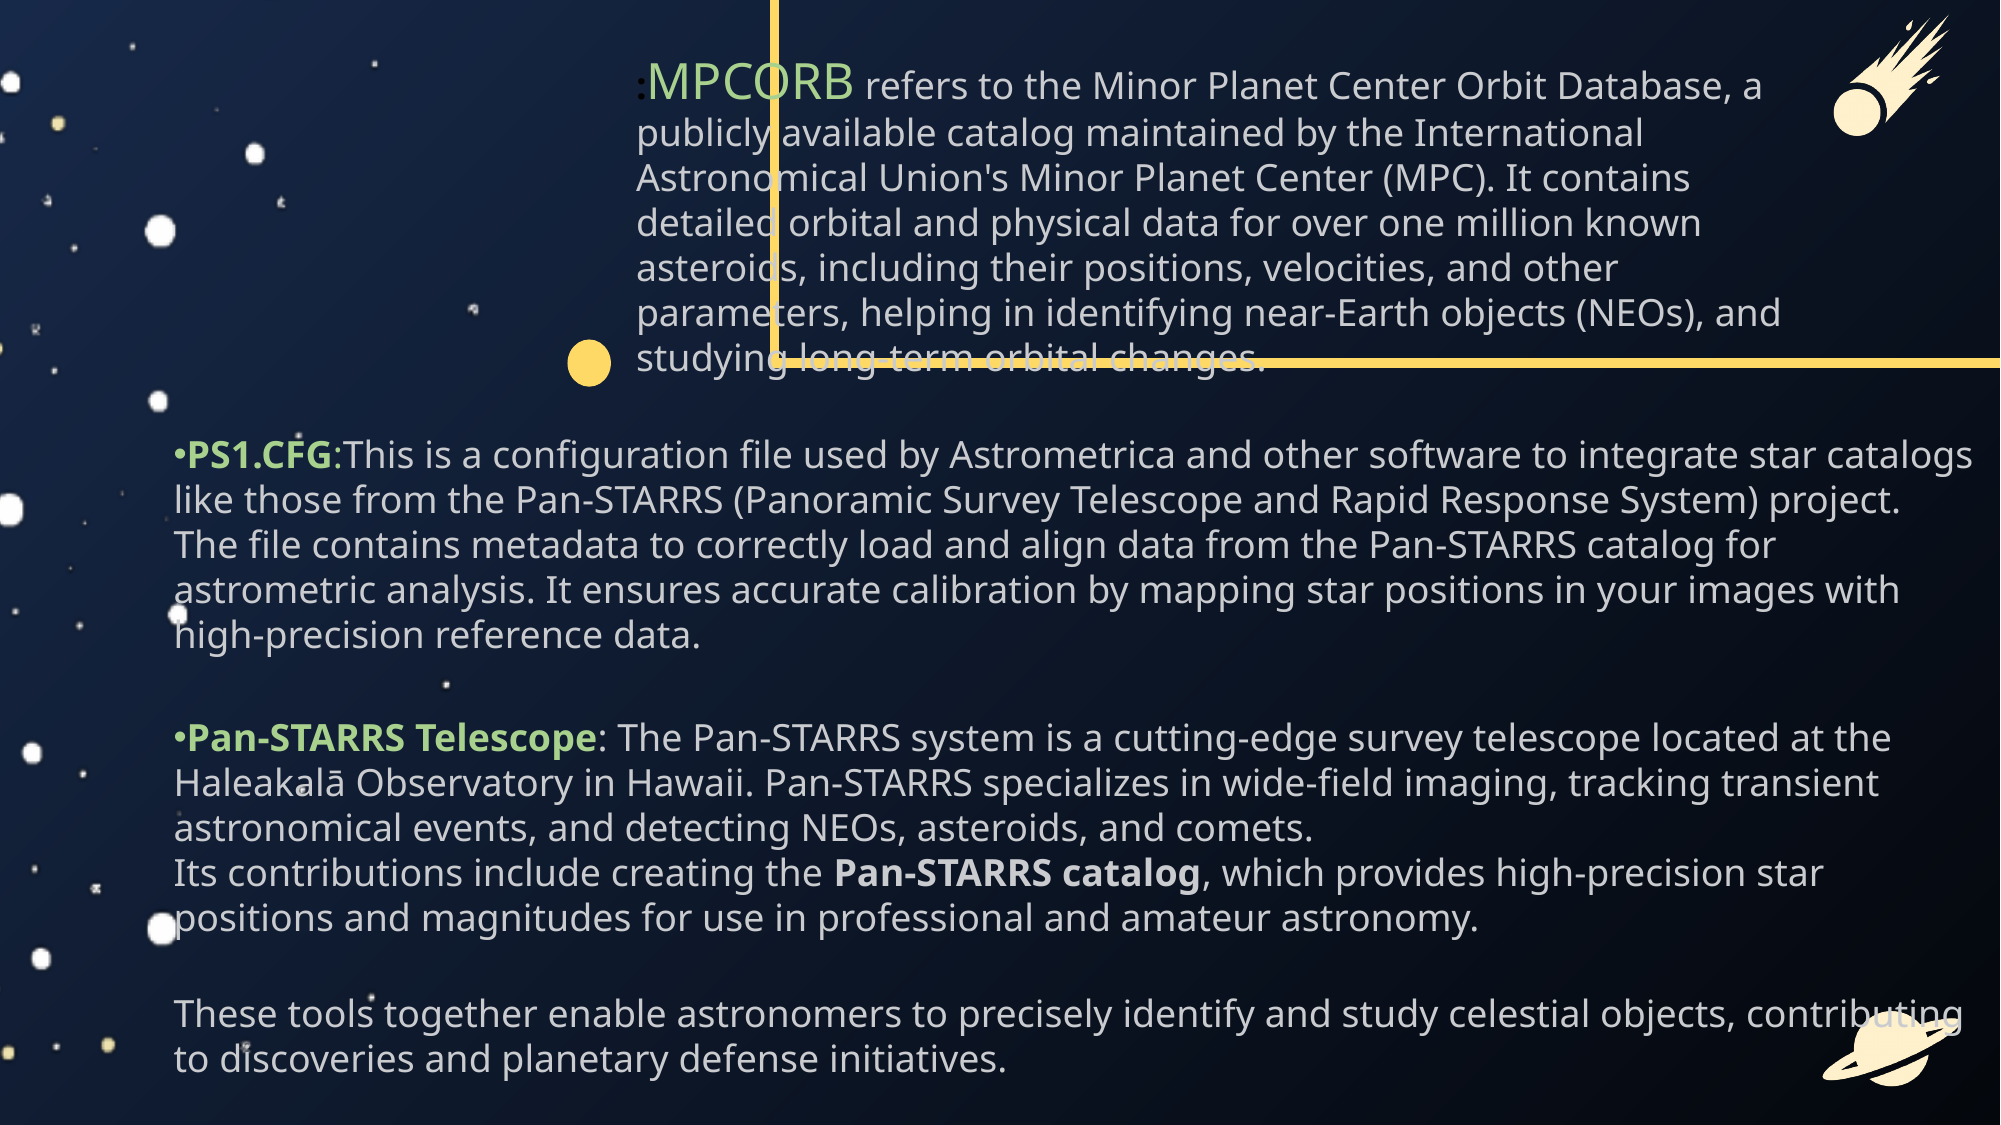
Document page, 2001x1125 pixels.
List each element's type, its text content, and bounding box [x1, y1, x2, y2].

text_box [0, 0, 2000, 364]
text_box :MPCORB refers to the Minor Planet Center Orbit Database, a publicly available catalog maintained by the International Astronomical Union's Minor Planet Center (MPC). It contains detailed orbital and physical data for over one million known asteroids, including their positions, velocities, and other parameters, helping in identifying near-Earth objects (NEOs), and studying long-term orbital changes. [621, 364, 1852, 387]
picture [1816, 973, 1967, 1124]
picture [0, 364, 523, 1125]
picture [1816, 0, 1967, 150]
text_box PS1.CFG:This is a configuration file used by Astrometrica and other software to integrate star catalogs like those from the Pan-STARRS (Panoramic Survey Telescope and Rapid Response System) project. The file contains metadata to correctly load and align data from the Pan-STARRS catalog for astrometric analysis. It ensures accurate calibration by mapping star positions in your images with high-precision reference data. Pan-STARRS Telescope: The Pan-STARRS system is a cutting-edge survey telescope located at the Haleakalā Observatory in Hawaii. Pan-STARRS specializes in wide-field imaging, tracking transient astronomical events, and detecting NEOs, asteroids, and comets. Its contributions include creating the Pan-STARRS catalog, which provides high-precision star positions and magnitudes for use in professional and amateur astronomy. These tools together enable astronomers to precisely identify and study celestial objects, contributing to discoveries and planetary defense initiatives. [523, 424, 2000, 1088]
text_box [567, 364, 611, 387]
